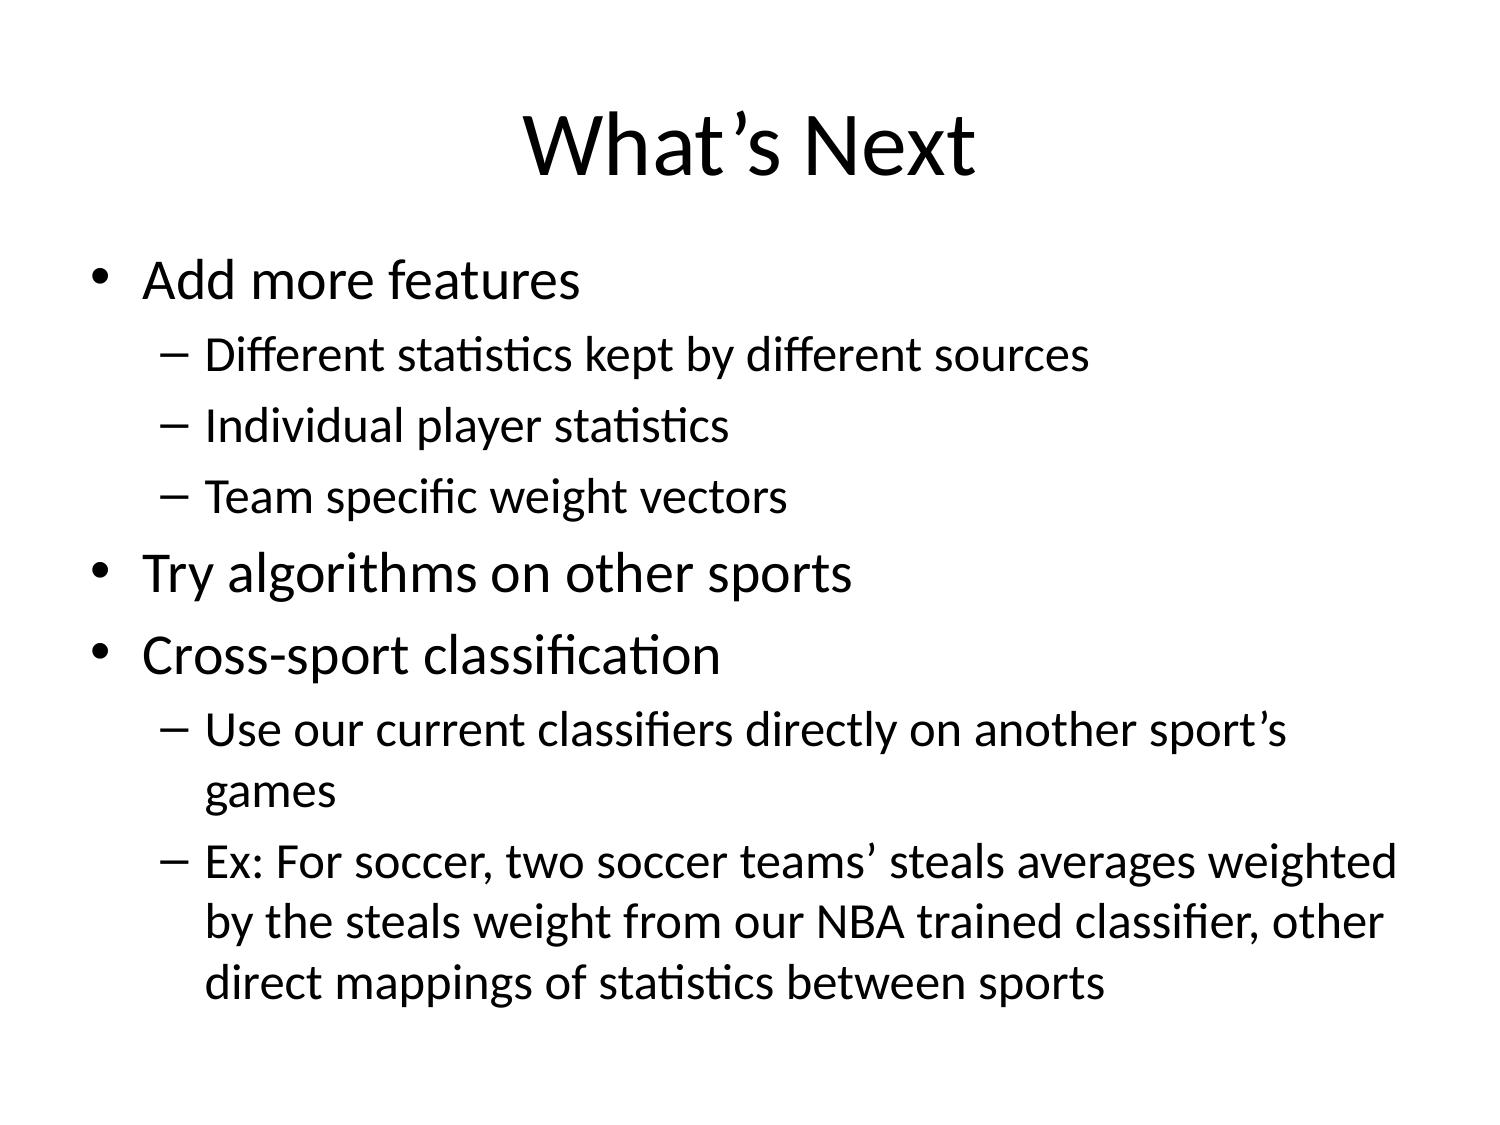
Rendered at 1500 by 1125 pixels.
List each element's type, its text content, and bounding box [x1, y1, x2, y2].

title What’s Next [75, 45, 1425, 233]
list Add more features Different statistics kept by different sources Individual player statistics Team specific weight vectors Try algorithms on other sports Cross-sport classification Use our current classifiers directly on another sport’s games Ex: For soccer, two soccer teams’ steals averages weighted by the steals weight from our NBA trained classifier, other direct mappings of statistics between sports [75, 233, 1425, 1054]
